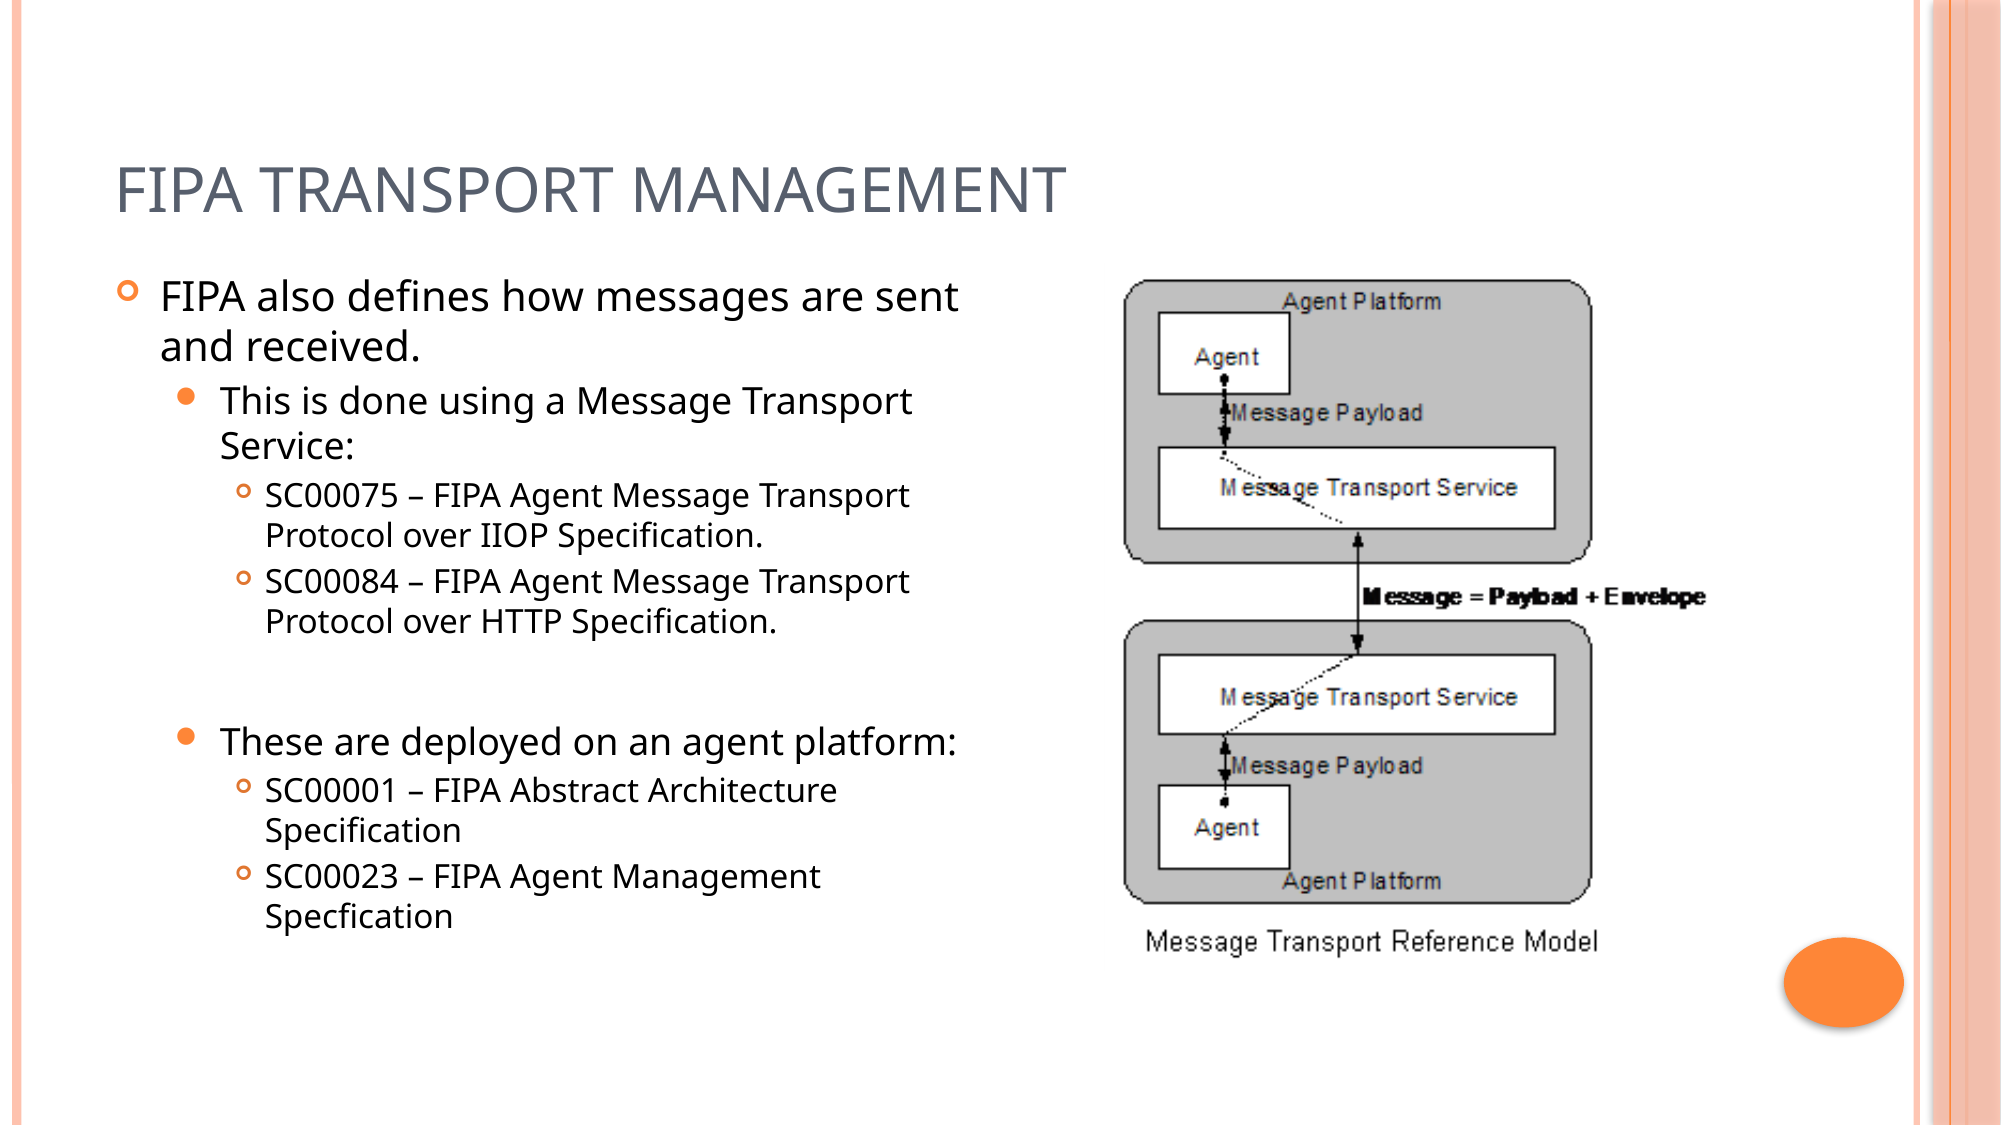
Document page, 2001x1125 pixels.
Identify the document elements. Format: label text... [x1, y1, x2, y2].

title FIPA Transport management [99, 45, 1734, 233]
list FIPA also defines how messages are sent and received. This is done using a Message Transport Service: SC00075 – FIPA Agent Message Transport Protocol over IIOP Specification. SC00084 – FIPA Agent Message Transport Protocol over HTTP Specification. These are deployed on an agent platform: SC00001 – FIPA Abstract Architecture Specification SC00023 – FIPA Agent Management Specfication [99, 262, 975, 1013]
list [1102, 263, 1734, 972]
